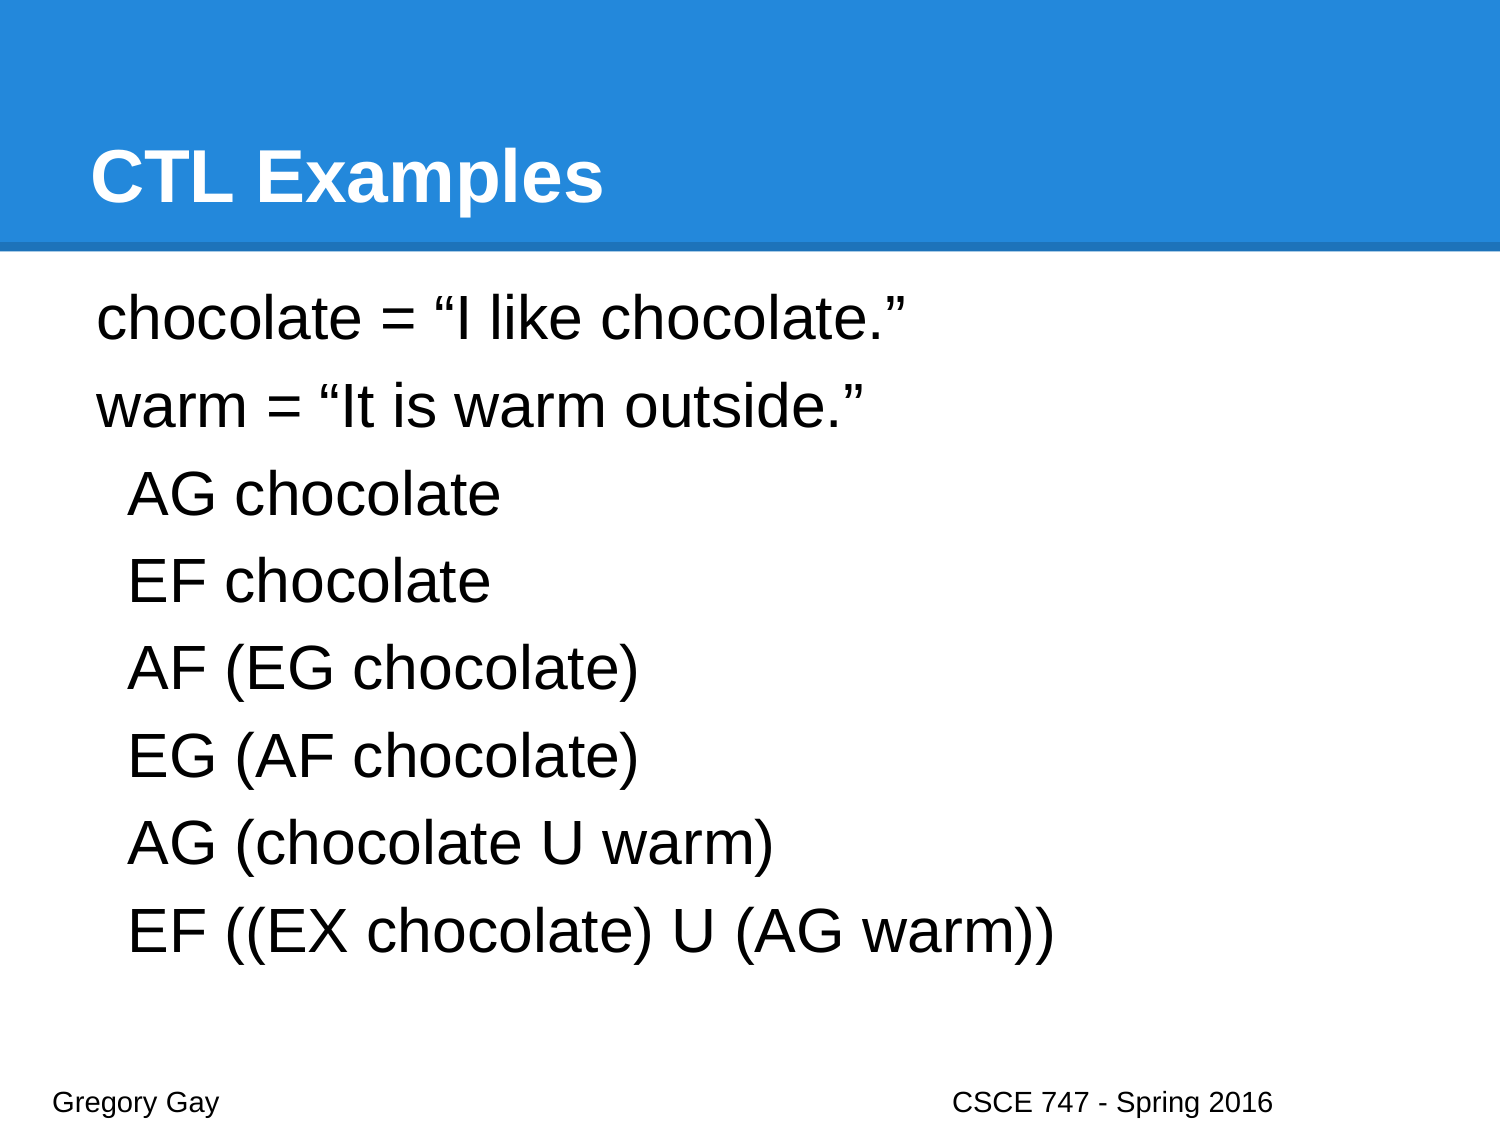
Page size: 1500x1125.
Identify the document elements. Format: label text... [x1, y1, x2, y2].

title CTL Examples [75, 45, 1425, 233]
text_box Gregory Gay CSCE 747 - Spring 2016 15 [37, 1068, 1463, 1114]
list chocolate = “I like chocolate.” warm = “It is warm outside.” AG chocolate EF chocolate AF (EG chocolate) EG (AF chocolate) AG (chocolate U warm) EF ((EX chocolate) U (AG warm)) [75, 262, 1425, 1068]
